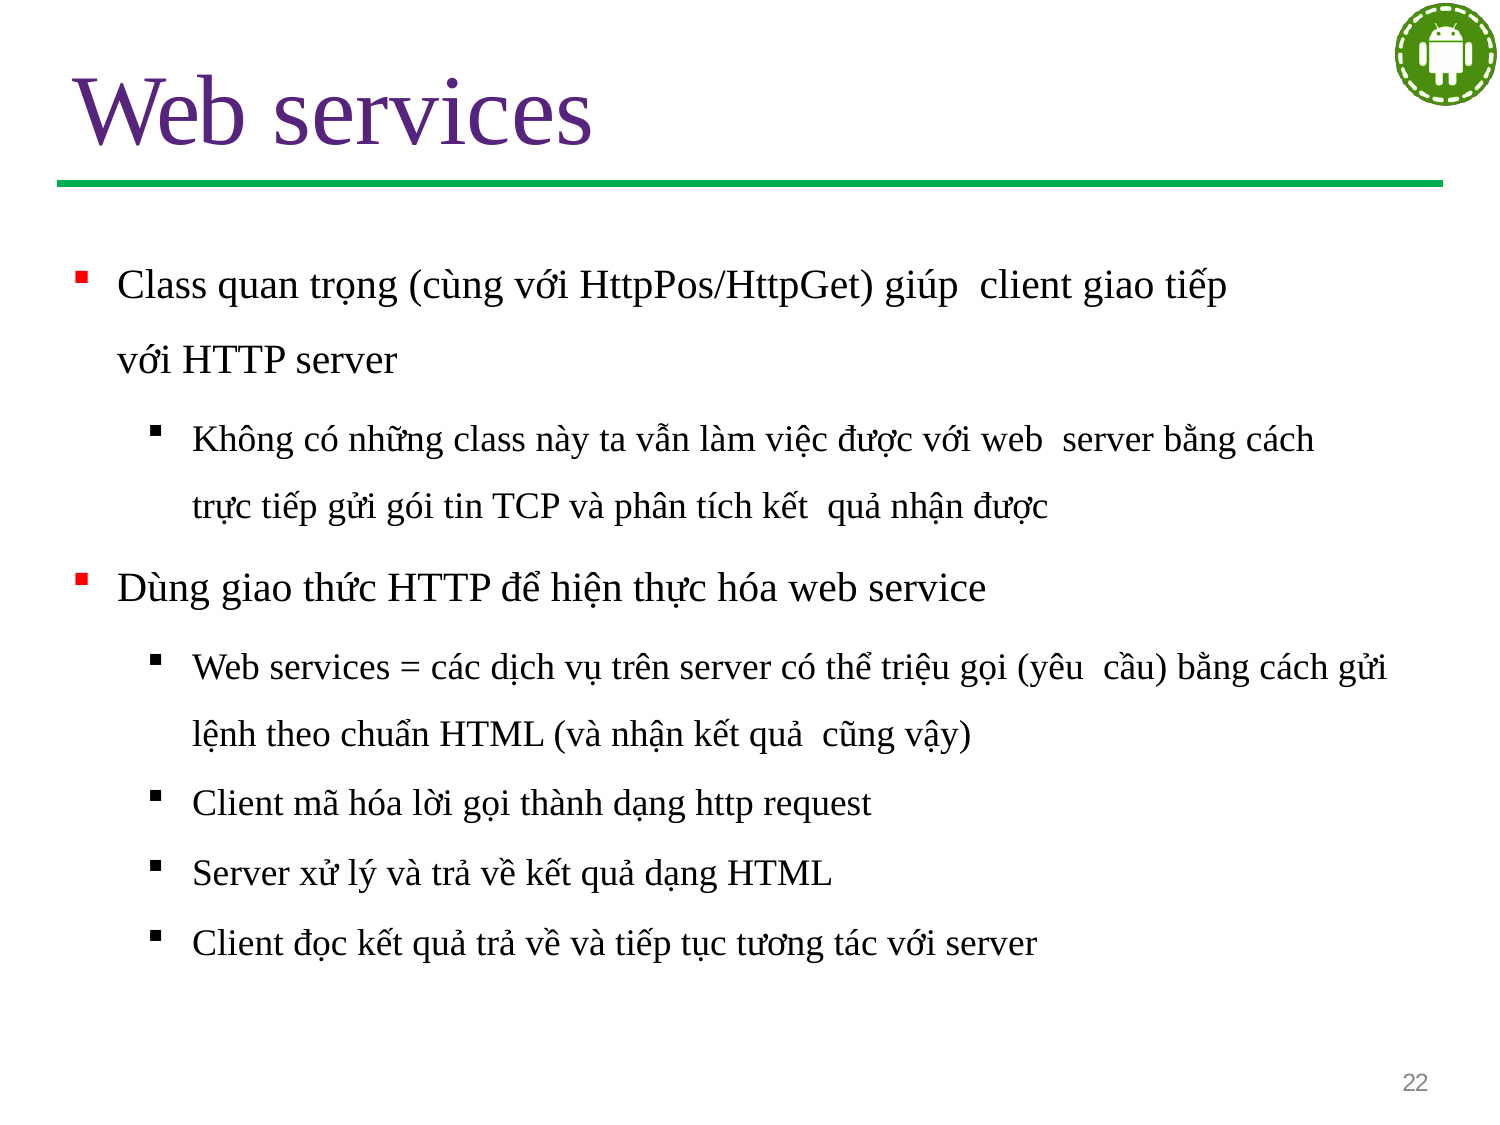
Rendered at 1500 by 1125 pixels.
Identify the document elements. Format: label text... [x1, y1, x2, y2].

slide_number 22 [1398, 1070, 1432, 1125]
text_box Class quan trọng (cùng với HttpPos/HttpGet) giúp client giao tiếp với HTTP server Không có những class này ta vẫn làm việc được với web server bằng cách trực tiếp gửi gói tin TCP và phân tích kết quả nhận được Dùng giao thức HTTP để hiện thực hóa web service Web services = các dịch vụ trên server có thể triệu gọi (yêu cầu) bằng cách gửi lệnh theo chuẩn HTML (và nhận kết quả cũng vậy) Client mã hóa lời gọi thành dạng http request Server xử lý và trả về kết quả dạng HTML Client đọc kết quả trả về và tiếp tục tương tác với server [70, 222, 1391, 964]
title Web services [70, 42, 602, 222]
picture [1391, 0, 1500, 109]
